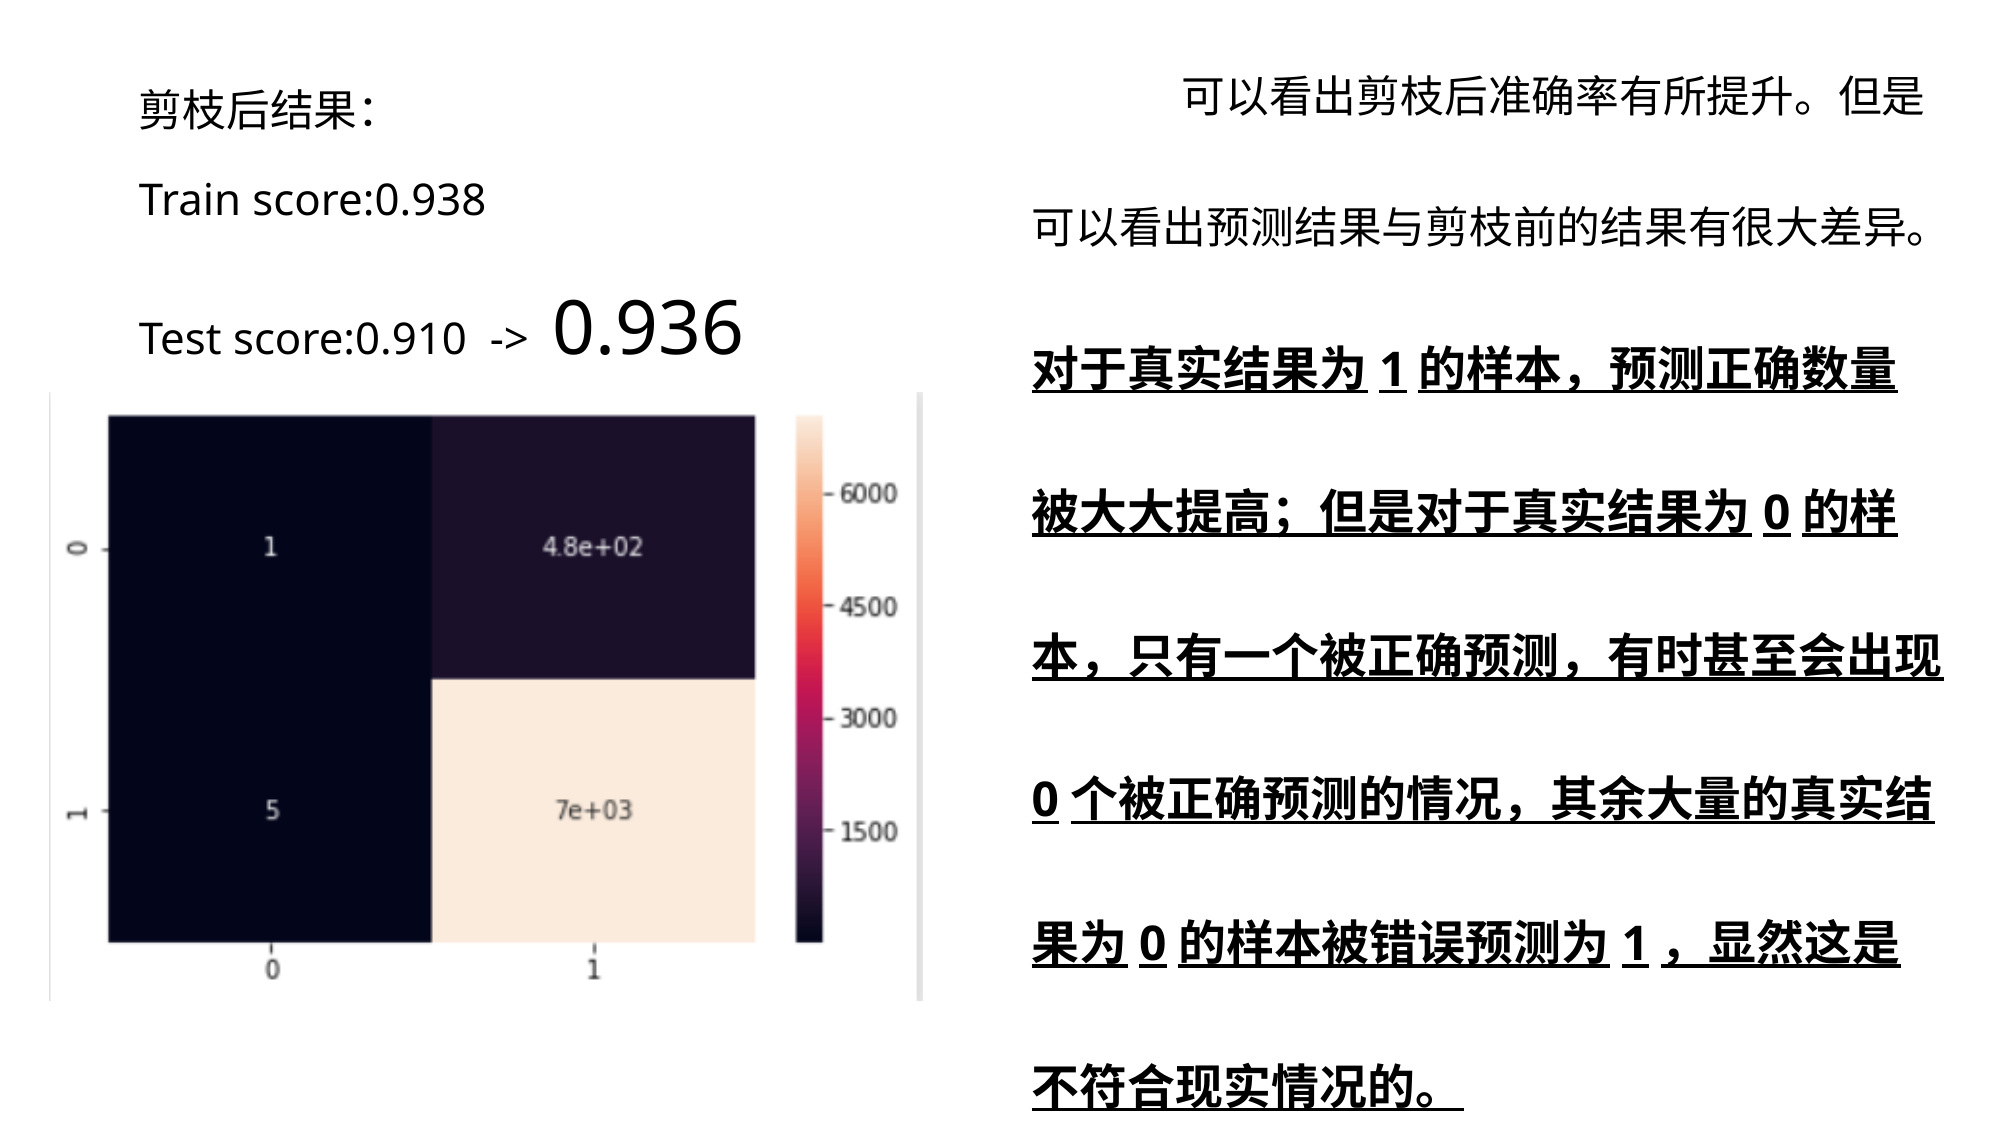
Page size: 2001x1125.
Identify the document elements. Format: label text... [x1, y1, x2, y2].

list 剪枝后结果： Train score:0.938 Test score:0.910 -> 0.936 [49, 48, 804, 392]
text_box 可以看出剪枝后准确率有所提升。但是可以看出预测结果与剪枝前的结果有很大差异。对于真实结果为1的样本，预测正确数量被大大提高；但是对于真实结果为0的样本，只有一个被正确预测，有时甚至会出现0个被正确预测的情况，其余大量的真实结果为0的样本被错误预测为1，显然这是不符合现实情况的。 [1016, 0, 1959, 1122]
picture [48, 392, 923, 1001]
